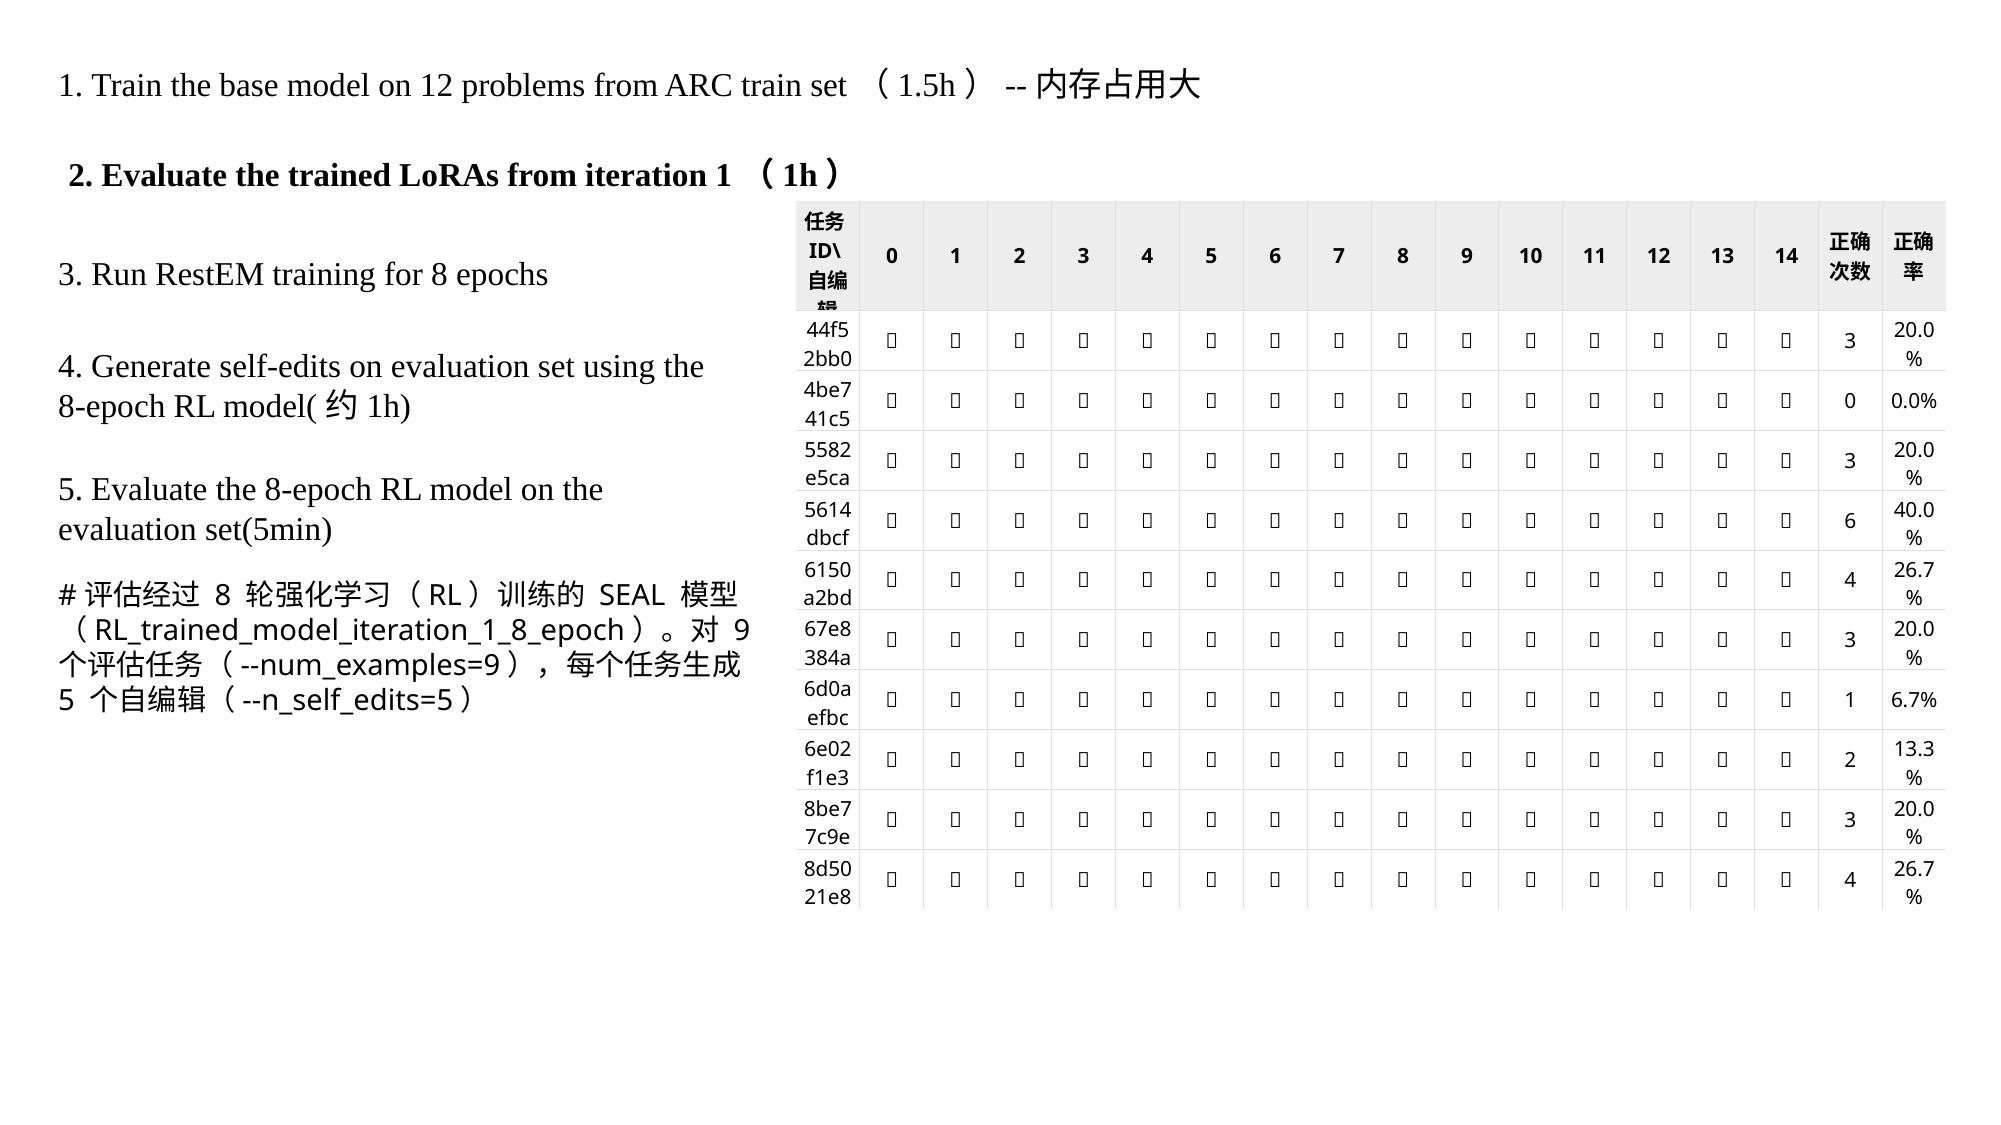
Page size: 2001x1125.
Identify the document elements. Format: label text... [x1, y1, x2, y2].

table_cell 20.0% [1883, 311, 1946, 370]
table_cell ❌ [1755, 311, 1818, 370]
table_cell ✅ [1308, 790, 1371, 849]
table_cell ❌ [988, 610, 1051, 669]
table_cell ❌ [1372, 431, 1435, 490]
table_cell 26.7% [1883, 850, 1946, 909]
table_cell ✅ [1116, 311, 1179, 370]
table_cell ❌ [1436, 371, 1498, 430]
table_cell ❌ [1755, 850, 1818, 909]
table_cell ❌ [1691, 311, 1754, 370]
table_cell ❌ [1308, 371, 1371, 430]
table_cell ❌ [1436, 551, 1498, 609]
table_cell ❌ [988, 670, 1051, 729]
table_cell 6150a2bd [796, 551, 859, 609]
table_cell ❌ [1436, 850, 1498, 909]
text_box 4. Generate self-edits on evaluation set using the 8-epoch RL model(约1h) [43, 336, 731, 432]
table_cell ❌ [1244, 730, 1307, 789]
table_header 0 [860, 201, 923, 310]
table_header 正确次数 [1819, 201, 1882, 310]
table_cell ❌ [1308, 670, 1371, 729]
table_cell ❌ [988, 371, 1051, 430]
table_cell ❌ [1180, 431, 1243, 490]
table_cell ✅ [1372, 311, 1435, 370]
table_cell ❌ [1180, 670, 1243, 729]
table_cell ❌ [1755, 670, 1818, 729]
table_cell ❌ [1563, 551, 1626, 609]
table_cell ✅ [1244, 491, 1307, 550]
table_cell ❌ [860, 790, 923, 849]
table_cell ❌ [1180, 790, 1243, 849]
table_cell ✅ [988, 551, 1051, 609]
table_cell ❌ [1563, 491, 1626, 550]
table_cell ✅ [1180, 551, 1243, 609]
table_cell 5614dbcf [796, 491, 859, 550]
table_cell ❌ [1116, 551, 1179, 609]
table_cell ❌ [988, 311, 1051, 370]
table_header 1 [924, 201, 987, 310]
table_cell 6 [1819, 491, 1882, 550]
table_cell ❌ [1372, 371, 1435, 430]
table_cell 4 [1819, 850, 1882, 909]
table_cell ✅ [1627, 491, 1690, 550]
table_cell 40.0% [1883, 491, 1946, 550]
table_cell ❌ [924, 790, 987, 849]
table_cell ❌ [1627, 730, 1690, 789]
table_cell ❌ [1627, 610, 1690, 669]
table_cell ❌ [1116, 670, 1179, 729]
table_cell ❌ [1116, 371, 1179, 430]
table_cell ❌ [1180, 730, 1243, 789]
table_cell ❌ [1691, 670, 1754, 729]
table_header 6 [1244, 201, 1307, 310]
table_cell ❌ [1308, 551, 1371, 609]
table_cell ✅ [1052, 850, 1115, 909]
table_cell ❌ [1116, 790, 1179, 849]
table_cell ❌ [1563, 311, 1626, 370]
text_box 5. Evaluate the 8-epoch RL model on the evaluation set(5min) [43, 460, 759, 555]
table_cell ✅ [1499, 551, 1562, 609]
table_cell ❌ [1180, 850, 1243, 909]
table_cell ❌ [1052, 311, 1115, 370]
table_cell ❌ [1499, 790, 1562, 849]
table_cell ❌ [1372, 491, 1435, 550]
table_cell ❌ [860, 311, 923, 370]
text_box 3. Run RestEM training for 8 epochs [43, 244, 796, 299]
table_cell ❌ [924, 670, 987, 729]
table_header 11 [1563, 201, 1626, 310]
table_cell ❌ [1116, 850, 1179, 909]
table_cell ❌ [1116, 610, 1179, 669]
table_cell ✅ [1372, 610, 1435, 669]
table_cell 8d5021e8 [796, 850, 859, 909]
table_cell ❌ [924, 850, 987, 909]
table_cell ✅ [1691, 730, 1754, 789]
table_cell ✅ [1308, 850, 1371, 909]
table_cell ❌ [860, 371, 923, 430]
table_cell ❌ [988, 431, 1051, 490]
table_cell ❌ [1627, 371, 1690, 430]
table_cell ❌ [1372, 850, 1435, 909]
table_cell ✅ [1499, 850, 1562, 909]
table_cell ❌ [1244, 790, 1307, 849]
table_cell ❌ [1755, 730, 1818, 789]
table_header 2 [988, 201, 1051, 310]
table_cell ❌ [1244, 431, 1307, 490]
table_cell ✅ [1372, 670, 1435, 729]
table_cell ❌ [1436, 790, 1498, 849]
table_cell 5582e5ca [796, 431, 859, 490]
table_cell ❌ [924, 431, 987, 490]
table_cell ❌ [1627, 790, 1690, 849]
table_cell ❌ [1691, 491, 1754, 550]
table_cell ❌ [1052, 730, 1115, 789]
table_cell 26.7% [1883, 551, 1946, 609]
table_cell ❌ [1436, 670, 1498, 729]
table_cell ❌ [1499, 431, 1562, 490]
table_cell 3 [1819, 431, 1882, 490]
table_header 12 [1627, 201, 1690, 310]
table_cell ✅ [1372, 730, 1435, 789]
table_cell ❌ [860, 551, 923, 609]
table_cell ❌ [860, 670, 923, 729]
table_header 5 [1180, 201, 1243, 310]
table_cell 20.0% [1883, 431, 1946, 490]
table_cell ❌ [1244, 551, 1307, 609]
table_cell ❌ [1180, 371, 1243, 430]
table_cell 3 [1819, 610, 1882, 669]
table_cell 6d0aefbc [796, 670, 859, 729]
table_cell 13.3% [1883, 730, 1946, 789]
table_cell ❌ [1308, 311, 1371, 370]
table_cell ❌ [1052, 670, 1115, 729]
table_cell ❌ [1308, 730, 1371, 789]
table_header 4 [1116, 201, 1179, 310]
table_cell ❌ [1627, 431, 1690, 490]
text_box 1. Train the base model on 12 problems from ARC train set（1.5h）--内存占用大 [43, 56, 1290, 111]
table_cell ❌ [1052, 371, 1115, 430]
table_cell ✅ [1755, 491, 1818, 550]
table_cell ❌ [860, 431, 923, 490]
table_cell 6e02f1e3 [796, 730, 859, 789]
table_cell ❌ [924, 551, 987, 609]
table_cell ❌ [924, 730, 987, 789]
table_cell ❌ [1691, 551, 1754, 609]
table_cell ❌ [924, 491, 987, 550]
table_cell ❌ [1563, 371, 1626, 430]
table_cell 20.0% [1883, 610, 1946, 669]
table_cell 0 [1819, 371, 1882, 430]
table_cell ❌ [1244, 610, 1307, 669]
table_cell ❌ [1308, 491, 1371, 550]
table_cell ❌ [1180, 491, 1243, 550]
table_cell ❌ [860, 850, 923, 909]
table_cell ❌ [1116, 431, 1179, 490]
table_cell ❌ [1244, 371, 1307, 430]
table_cell ❌ [1308, 431, 1371, 490]
table_cell ❌ [1627, 670, 1690, 729]
table_cell ❌ [1436, 311, 1498, 370]
table_cell ❌ [1563, 790, 1626, 849]
table_cell ✅ [1436, 491, 1498, 550]
table_cell ❌ [988, 730, 1051, 789]
table_cell ❌ [1499, 670, 1562, 729]
table_header 13 [1691, 201, 1754, 310]
table_cell 4 [1819, 551, 1882, 609]
table_cell ✅ [988, 790, 1051, 849]
table_cell 44f52bb0 [796, 311, 859, 370]
table_cell ❌ [1499, 371, 1562, 430]
table_cell ❌ [1755, 551, 1818, 609]
table_cell ❌ [1436, 431, 1498, 490]
table_cell ❌ [860, 610, 923, 669]
table_cell ✅ [1052, 491, 1115, 550]
table_cell ❌ [1691, 790, 1754, 849]
table_cell 1 [1819, 670, 1882, 729]
text_box #评估经过 8 轮强化学习（RL）训练的 SEAL 模型（RL_trained_model_iteration_1_8_epoch）。对 9 个评估任务（--num_examples=9），每个任务生成 5 个自编辑（--n_self_edits=5） [43, 568, 769, 724]
table_cell ❌ [1372, 790, 1435, 849]
table_cell ❌ [1691, 371, 1754, 430]
table_cell ❌ [1116, 491, 1179, 550]
table_header 正确率 [1883, 201, 1946, 310]
table_cell ❌ [1436, 610, 1498, 669]
table_cell ❌ [1563, 610, 1626, 669]
table_cell ✅ [1627, 850, 1690, 909]
table_cell ❌ [1116, 730, 1179, 789]
table_cell 6.7% [1883, 670, 1946, 729]
table_cell ❌ [1691, 431, 1754, 490]
table_header 任务ID\自编辑 [796, 201, 859, 310]
table_cell ❌ [1244, 311, 1307, 370]
table_cell ✅ [1180, 311, 1243, 370]
table_cell ✅ [1052, 790, 1115, 849]
table_cell ❌ [1691, 850, 1754, 909]
table_cell 67e8384a [796, 610, 859, 669]
table_cell ❌ [1372, 551, 1435, 609]
table_cell ❌ [1436, 730, 1498, 789]
table_cell ❌ [1052, 610, 1115, 669]
table_cell ❌ [924, 610, 987, 669]
table_header 9 [1436, 201, 1498, 310]
table_cell ✅ [1052, 431, 1115, 490]
table_cell 8be77c9e [796, 790, 859, 849]
table_cell 20.0% [1883, 790, 1946, 849]
table_cell ❌ [1755, 610, 1818, 669]
table_cell ❌ [1563, 670, 1626, 729]
table_cell ❌ [1563, 850, 1626, 909]
table_cell 2 [1819, 730, 1882, 789]
table_cell ❌ [1755, 371, 1818, 430]
table_cell ❌ [1627, 311, 1690, 370]
table_cell 3 [1819, 311, 1882, 370]
table_cell ✅ [988, 491, 1051, 550]
table_cell ✅ [1563, 431, 1626, 490]
table_cell ❌ [1244, 850, 1307, 909]
table_cell ❌ [860, 730, 923, 789]
table_header 14 [1755, 201, 1818, 310]
table_header 7 [1308, 201, 1371, 310]
table_header 8 [1372, 201, 1435, 310]
table_cell ✅ [1755, 431, 1818, 490]
table_cell ❌ [1052, 551, 1115, 609]
table_cell 4be741c5 [796, 371, 859, 430]
table_header 10 [1499, 201, 1562, 310]
table_cell ❌ [1499, 491, 1562, 550]
table_cell ❌ [924, 371, 987, 430]
table_cell ❌ [1755, 790, 1818, 849]
table_header 3 [1052, 201, 1115, 310]
table_cell ❌ [1691, 610, 1754, 669]
table_cell ❌ [1499, 730, 1562, 789]
table_cell ✅ [924, 311, 987, 370]
table_cell 0.0% [1883, 371, 1946, 430]
table_cell ✅ [1627, 551, 1690, 609]
text_box 2. Evaluate the trained LoRAs from iteration 1（1h） [53, 145, 1054, 200]
table_cell ❌ [988, 850, 1051, 909]
table_cell ✅ [1180, 610, 1243, 669]
table_cell ❌ [860, 491, 923, 550]
table_cell 3 [1819, 790, 1882, 849]
table_cell ✅ [1308, 610, 1371, 669]
table_cell ❌ [1499, 610, 1562, 669]
table_cell ❌ [1499, 311, 1562, 370]
table_cell ❌ [1244, 670, 1307, 729]
table_cell ❌ [1563, 730, 1626, 789]
